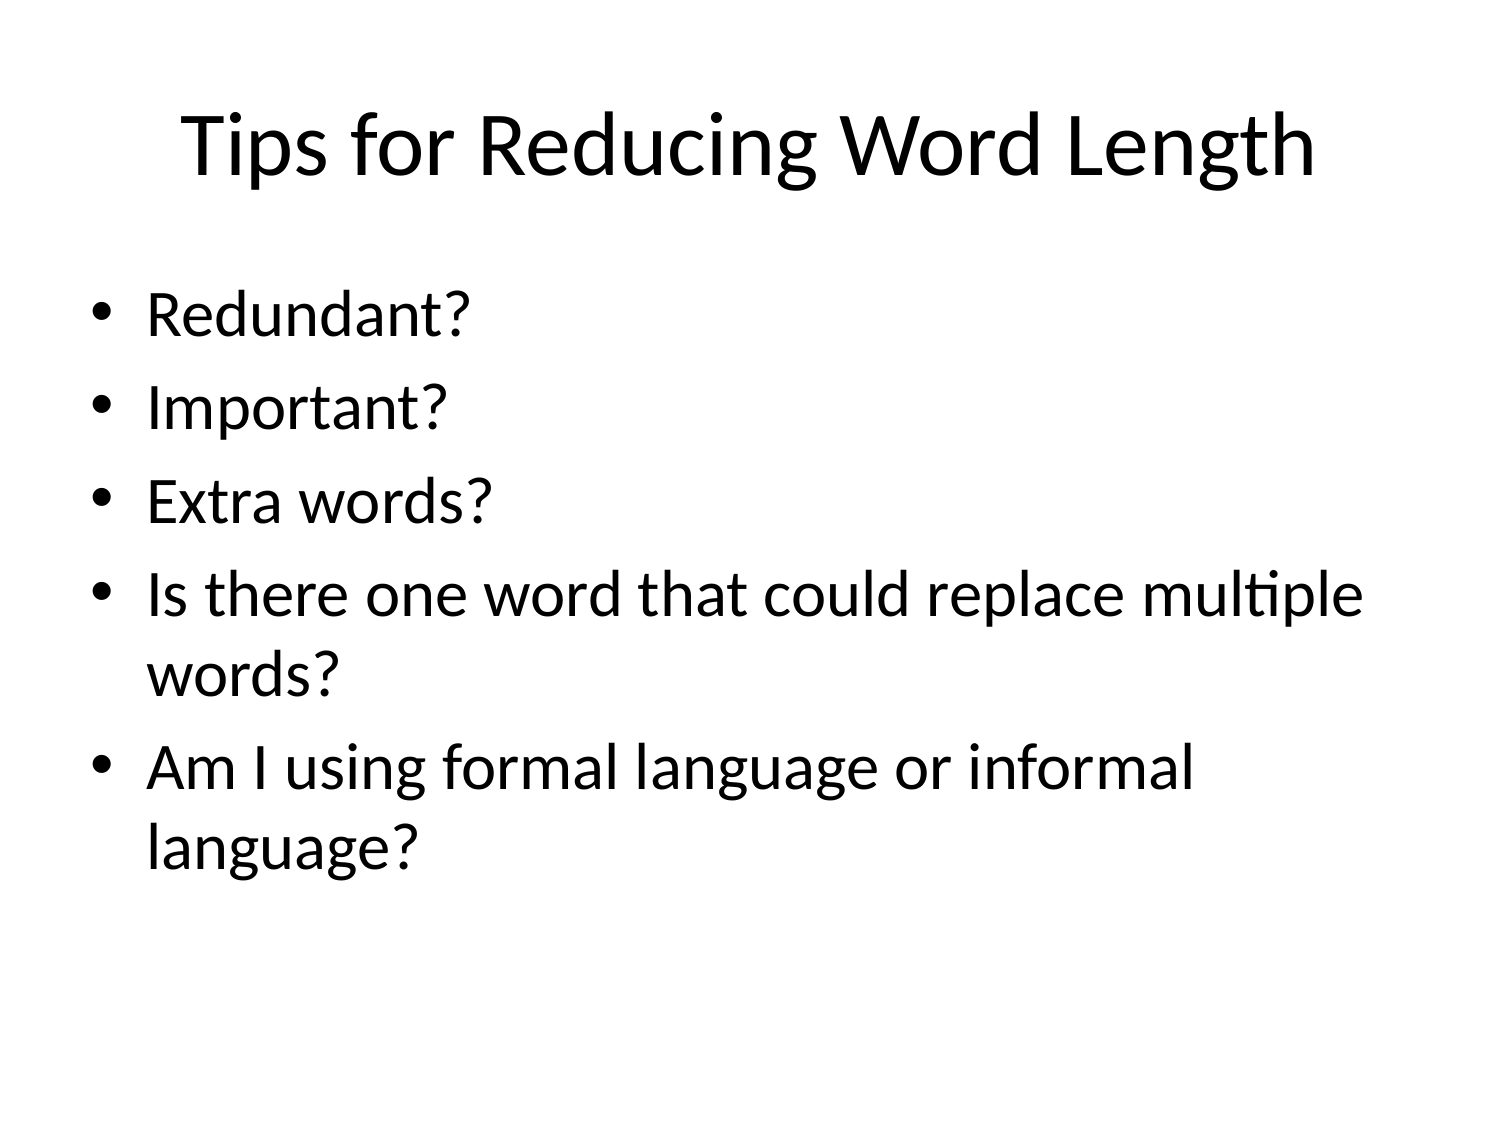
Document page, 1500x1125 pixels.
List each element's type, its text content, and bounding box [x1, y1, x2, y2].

list Redundant? Important? Extra words? Is there one word that could replace multiple words? Am I using formal language or informal language? [75, 262, 1425, 1005]
title Tips for Reducing Word Length [75, 45, 1425, 233]
